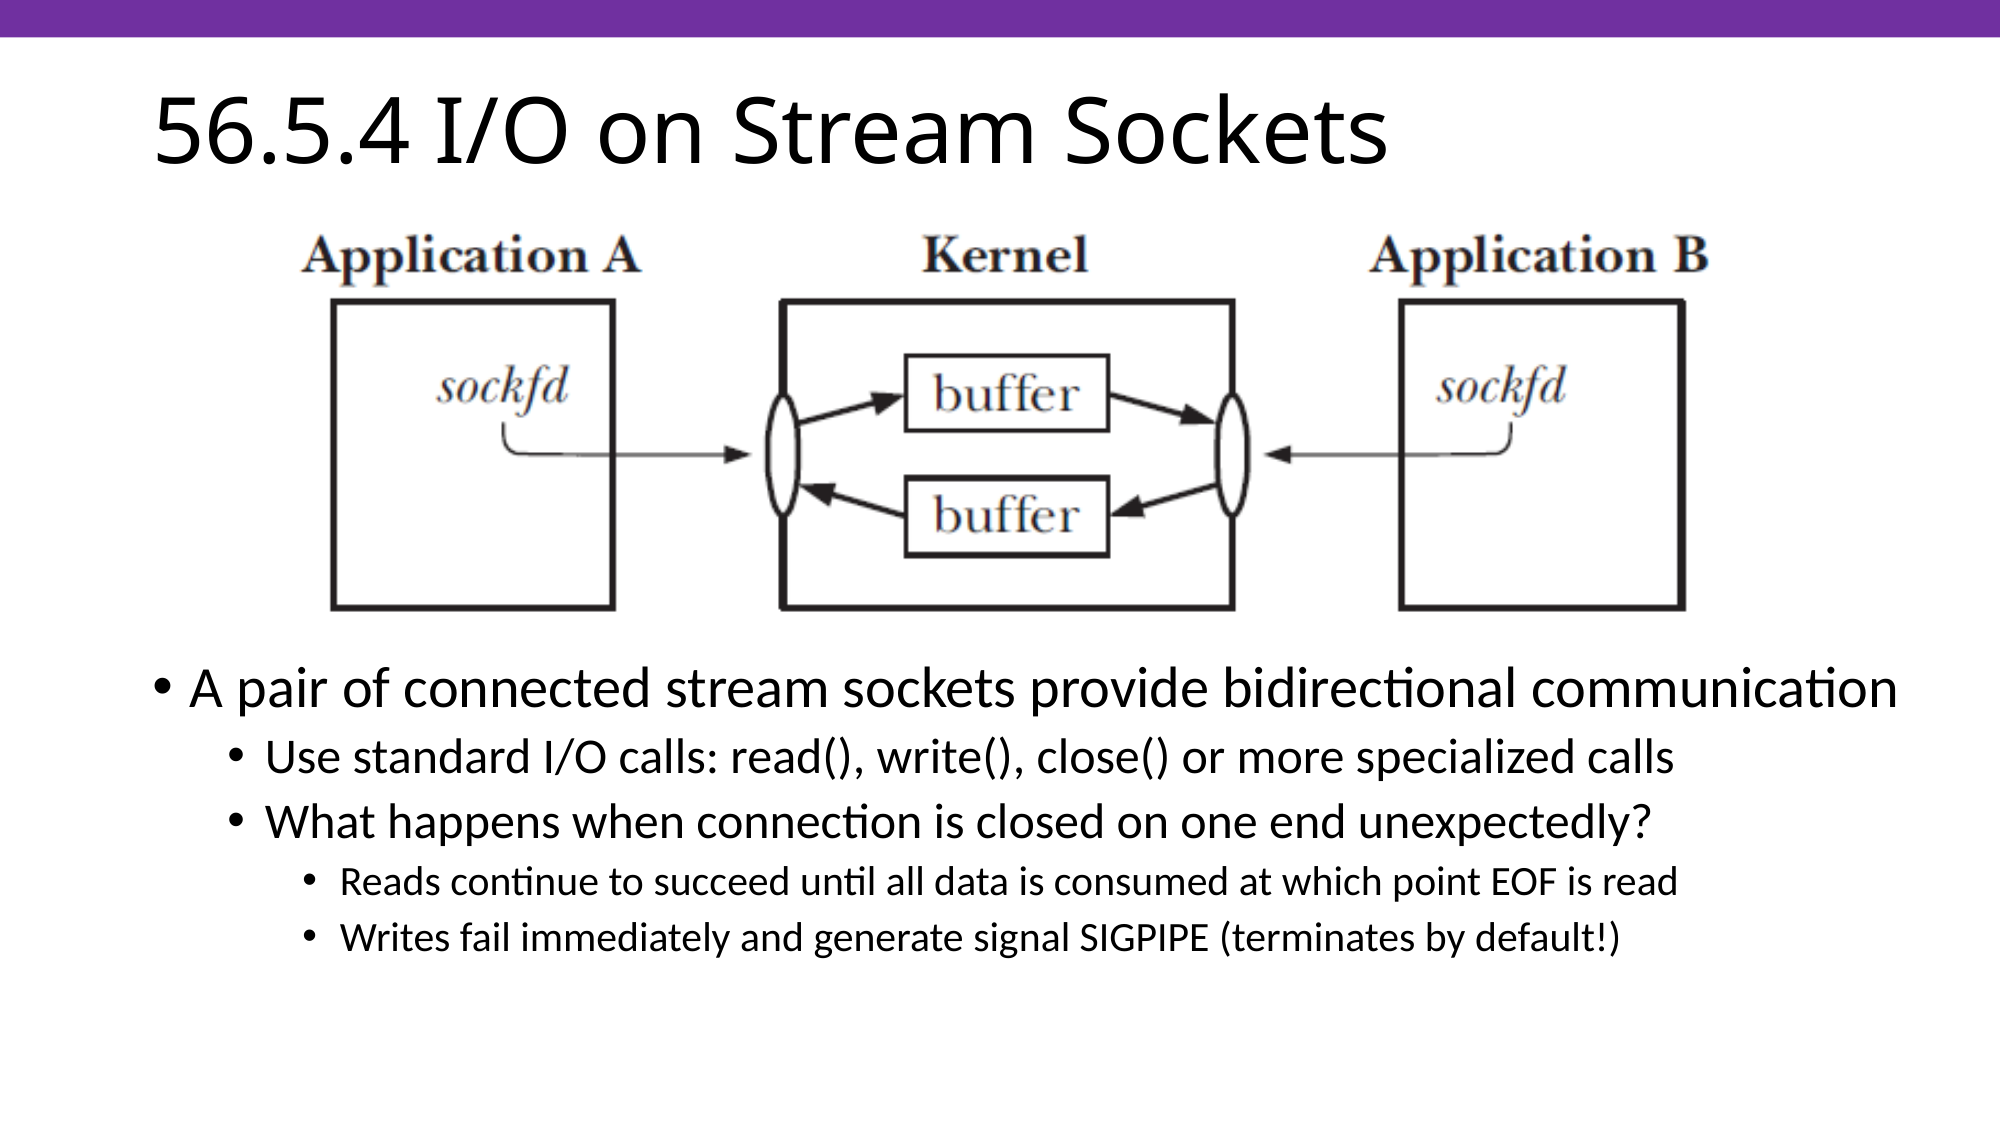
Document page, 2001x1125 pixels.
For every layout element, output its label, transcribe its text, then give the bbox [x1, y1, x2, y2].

list A pair of connected stream sockets provide bidirectional communication Use standard I/O calls: read(), write(), close() or more specialized calls What happens when connection is closed on one end unexpectedly? Reads continue to succeed until all data is consumed at which point EOF is read Writes fail immediately and generate signal SIGPIPE (terminates by default!) [137, 650, 1925, 1013]
title 56.5.4 I/O on Stream Sockets [137, 38, 1863, 243]
picture [287, 224, 1713, 623]
text_box [0, 0, 2000, 38]
